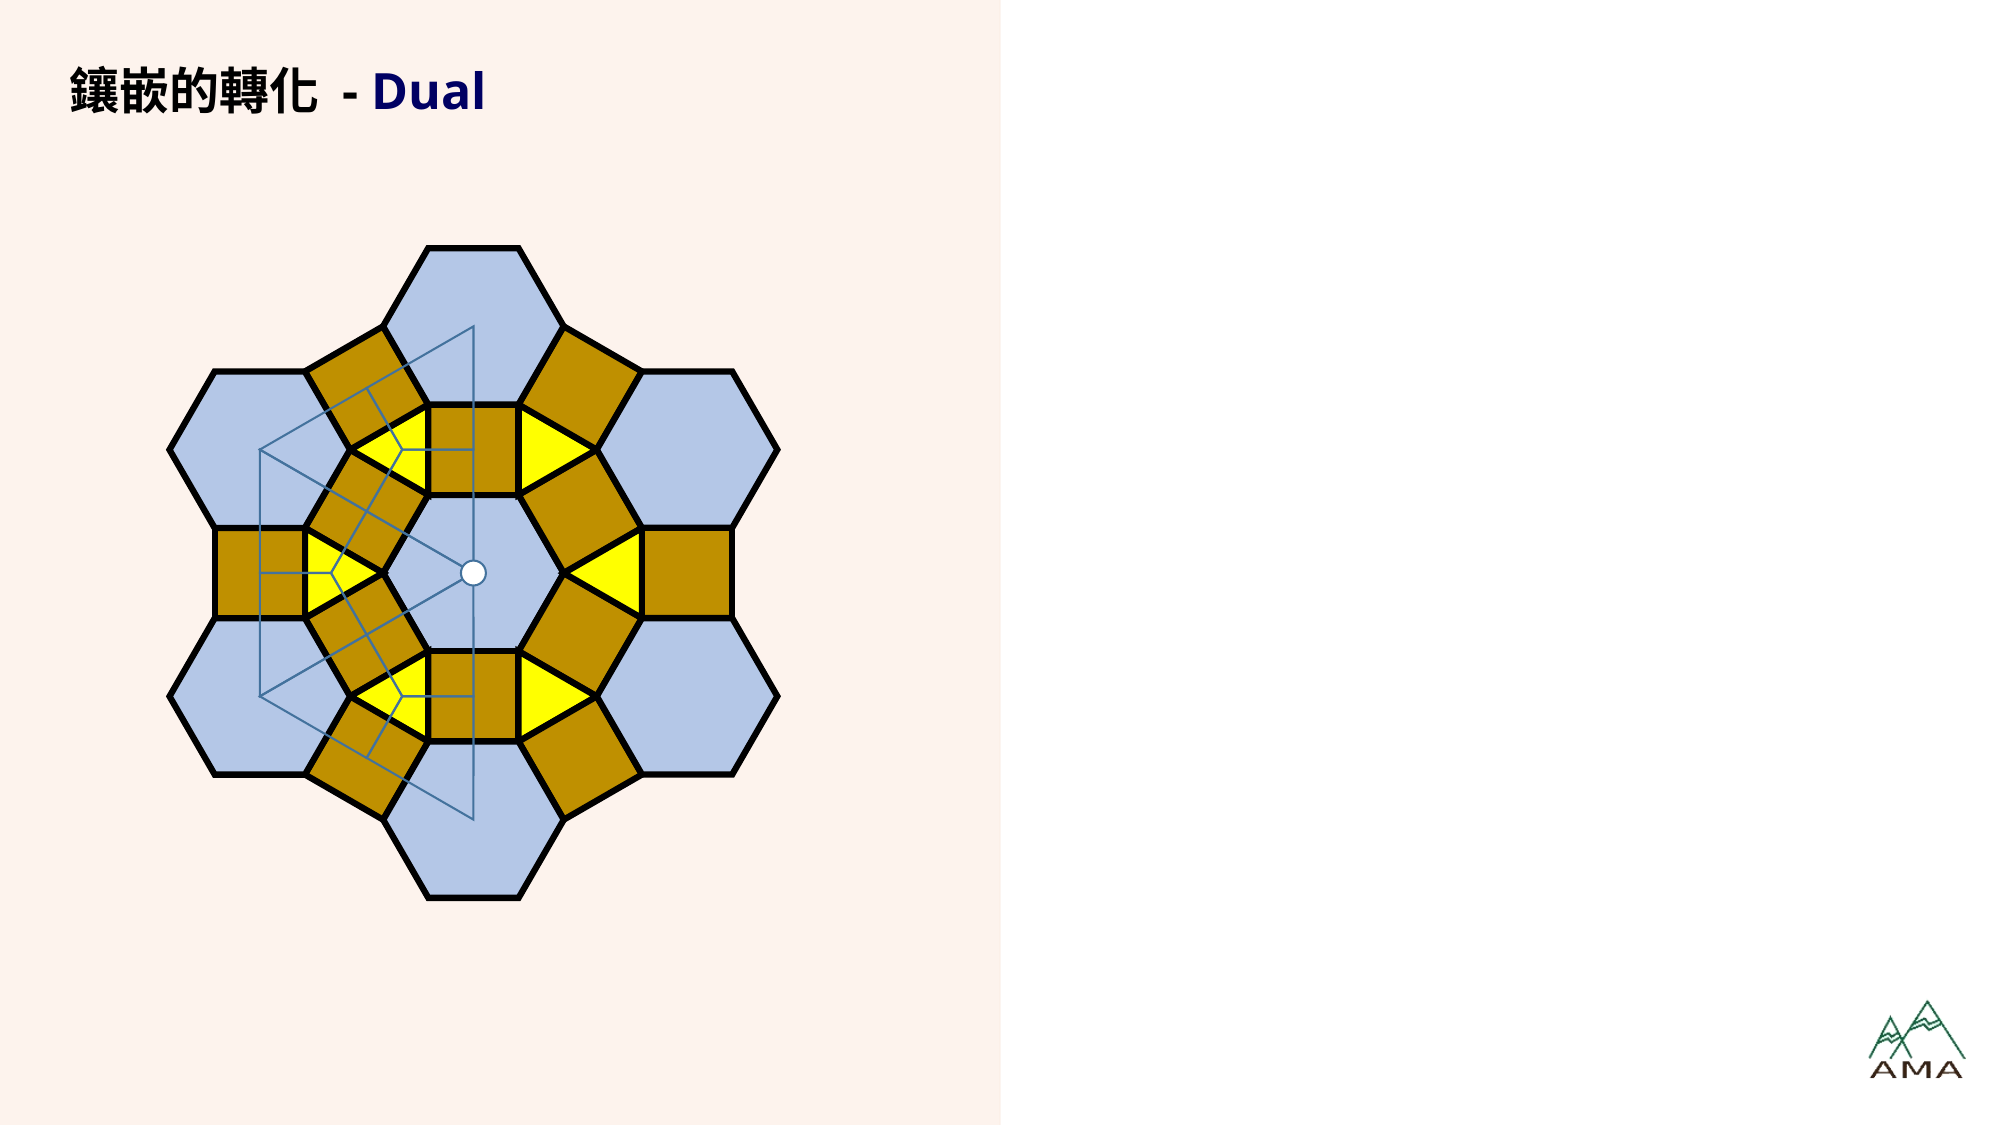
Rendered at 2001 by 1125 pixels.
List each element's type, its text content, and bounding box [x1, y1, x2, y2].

picture [1857, 987, 1974, 1092]
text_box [181, 248, 766, 898]
title 鑲嵌的轉化 - Dual [54, 59, 947, 127]
